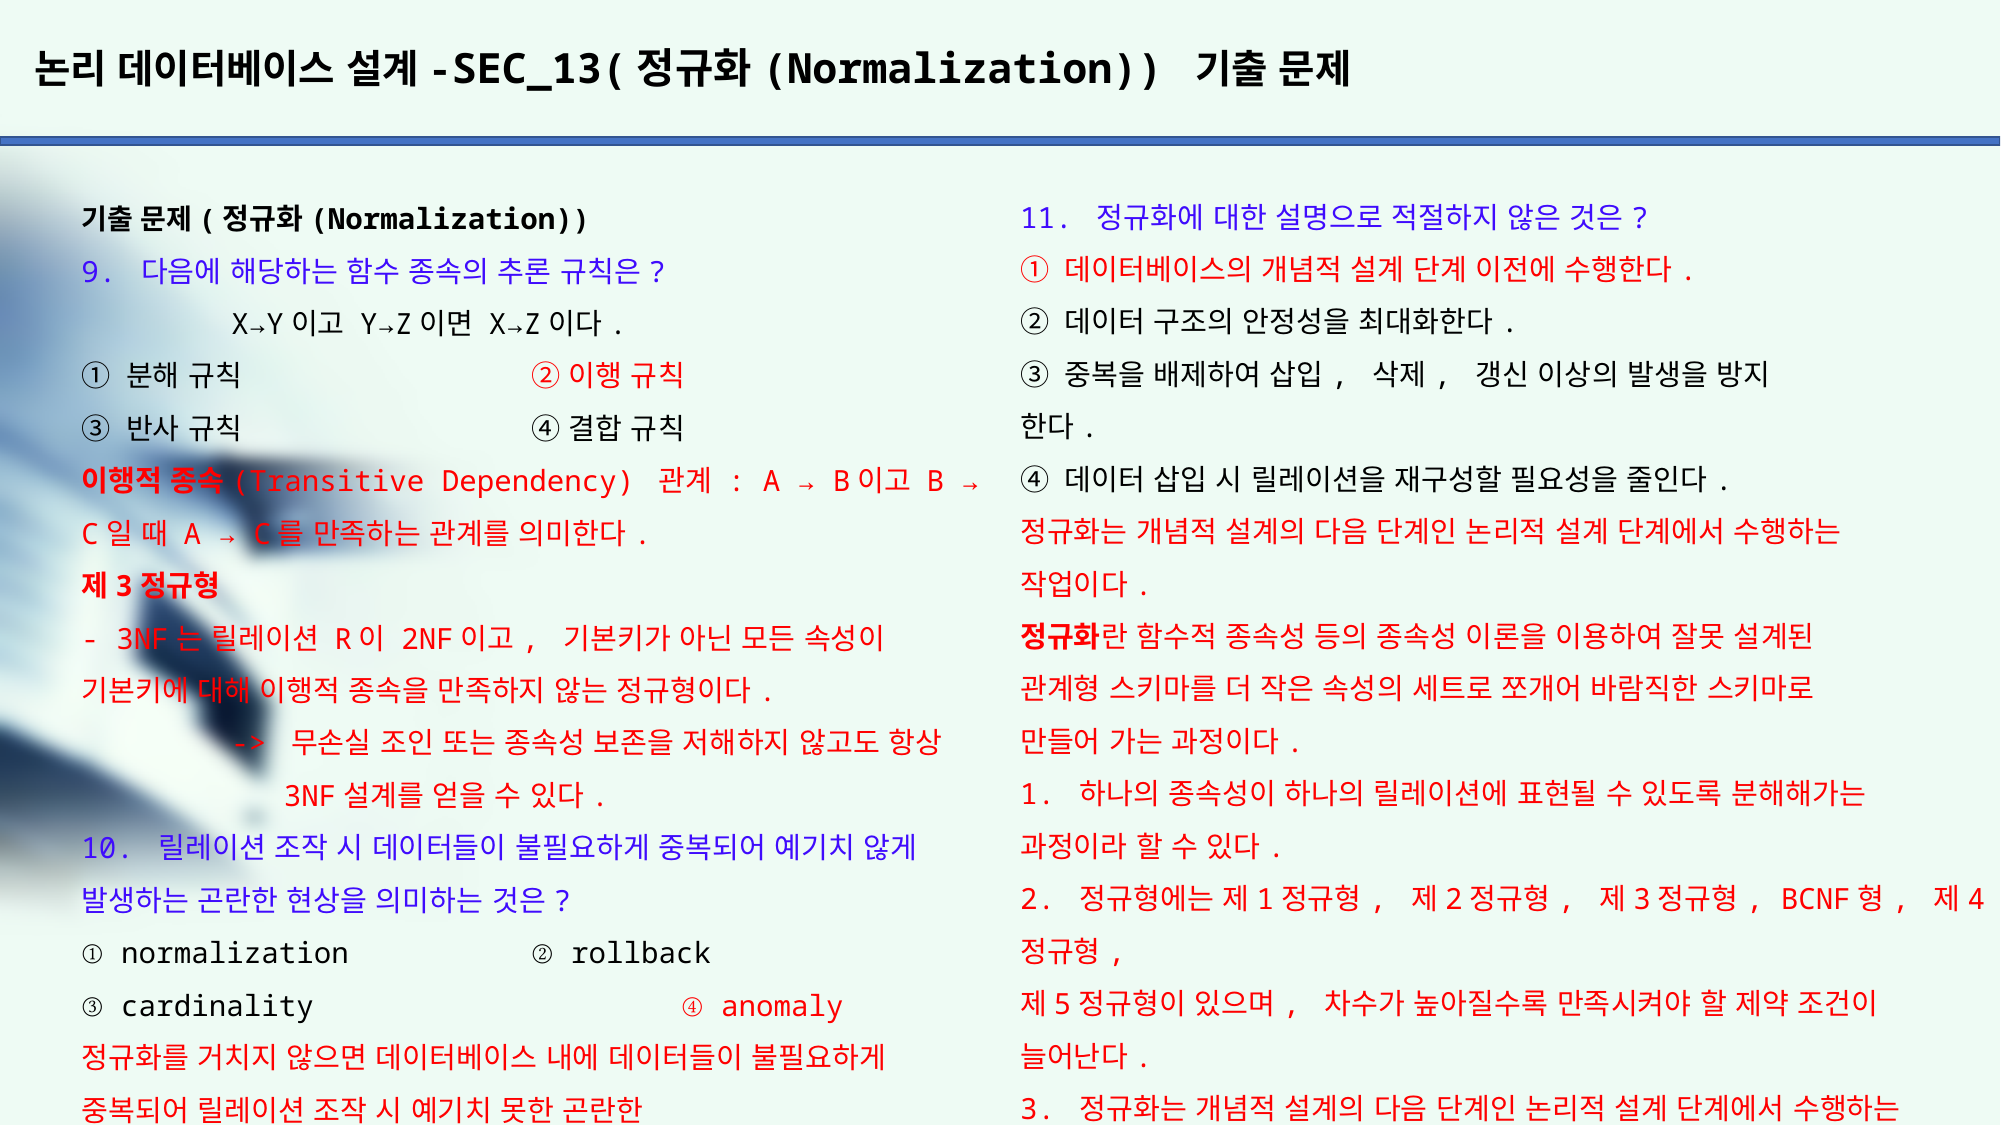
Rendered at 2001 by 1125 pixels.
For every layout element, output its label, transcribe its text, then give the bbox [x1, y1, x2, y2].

picture [0, 146, 2000, 1125]
text_box 11. 정규화에 대한 설명으로 적절하지 않은 것은? ① 데이터베이스의 개념적 설계 단계 이전에 수행한다. ② 데이터 구조의 안정성을 최대화한다. ③ 중복을 배제하여 삽입, 삭제, 갱신 이상의 발생을 방지 한다. ④ 데이터 삽입 시 릴레이션을 재구성할 필요성을 줄인다. 정규화는 개념적 설계의 다음 단계인 논리적 설계 단계에서 수행하는 작업이다. 정규화란 함수적 종속성 등의 종속성 이론을 이용하여 잘못 설계된 관계형 스키마를 더 작은 속성의 세트로 쪼개어 바람직한 스키마로 만들어 가는 과정이다. 1. 하나의 종속성이 하나의 릴레이션에 표현될 수 있도록 분해해가는 과정이라 할 수 있다. 2. 정규형에는 제1정규형, 제2정규형, 제3정규형, BCNF형, 제4정규형, 제5정규형이 있으며, 차수가 높아질수록 만족시켜야 할 제약 조건이 늘어난다. 3. 정규화는 개념적 설계의 다음 단계인 논리적 설계 단계에서 수행하는 작업이다. 4. 정규화는 논리적 처리 및 품질에 큰 영향을 미친다. 5. 정규화된 데이터 모델은 일관성, 정확성, 단순성, 비중복성, 안정성 등을 보장한다. 6. 정규화 수준이 높을수록 유연한 데이터 구축이 가능하고 데이터의 정확성이 높아지는 반면에 물리적 접근이 복잡하고 너무 많은 조인으로 인해 조회 성능이 저하된다. 12. 정규화에 대한 설명으로 옳지 않은 것은? ① 정규형에는 제 1정규형, 제 2정규형, 제 3정규형, BCNF형, 제4정규형 등이 있다. ② 릴레이션에 속한 모든 도메인이 원자값만으로 되어 있는 정규형은 제1정규형이다. ③ 제1정규형이 제2정규형이 되기 위해서는 기본키가 아닌 모든 속성이 기본키에 대하여 완전 함수적 종속을 만족해야 한다. ④ 결정자가 모두 후보키인 정규형은 제3정규형이다. 릴레이션 R에서 결정자가 모두 후보키(Candidate Key)인 정규형은 BCNF형이다. [1005, 174, 2000, 1125]
text_box 기출 문제(정규화(Normalization)) 9. 다음에 해당하는 함수 종속의 추론 규칙은? X→Y이고 Y→Z이면 X→Z이다. ① 분해 규칙 ② 이행 규칙 ③ 반사 규칙 ④ 결합 규칙 이행적 종속(Transitive Dependency) 관계 : A → B이고 B → C일 때 A → C를 만족하는 관계를 의미한다. 제3정규형 - 3NF는 릴레이션 R이 2NF이고, 기본키가 아닌 모든 속성이 기본키에 대해 이행적 종속을 만족하지 않는 정규형이다. -> 무손실 조인 또는 종속성 보존을 저해하지 않고도 항상 3NF설계를 얻을 수 있다. 10. 릴레이션 조작 시 데이터들이 불필요하게 중복되어 예기치 않게 발생하는 곤란한 현상을 의미하는 것은? ① normalization ② rollback ③ cardinality ④ anomaly 정규화를 거치지 않으면 데이터베이스 내에 데이터들이 불필요하게 중복되어 릴레이션 조작 시 예기치 못한 곤란한 현상이 발생하는데, 이를 이상(Anomaly)이라 한다. [66, 175, 1000, 1125]
picture [0, 0, 2000, 136]
title 논리 데이터베이스 설계-SEC_13(정규화(Normalization)) 기출 문제 [19, 14, 1993, 126]
